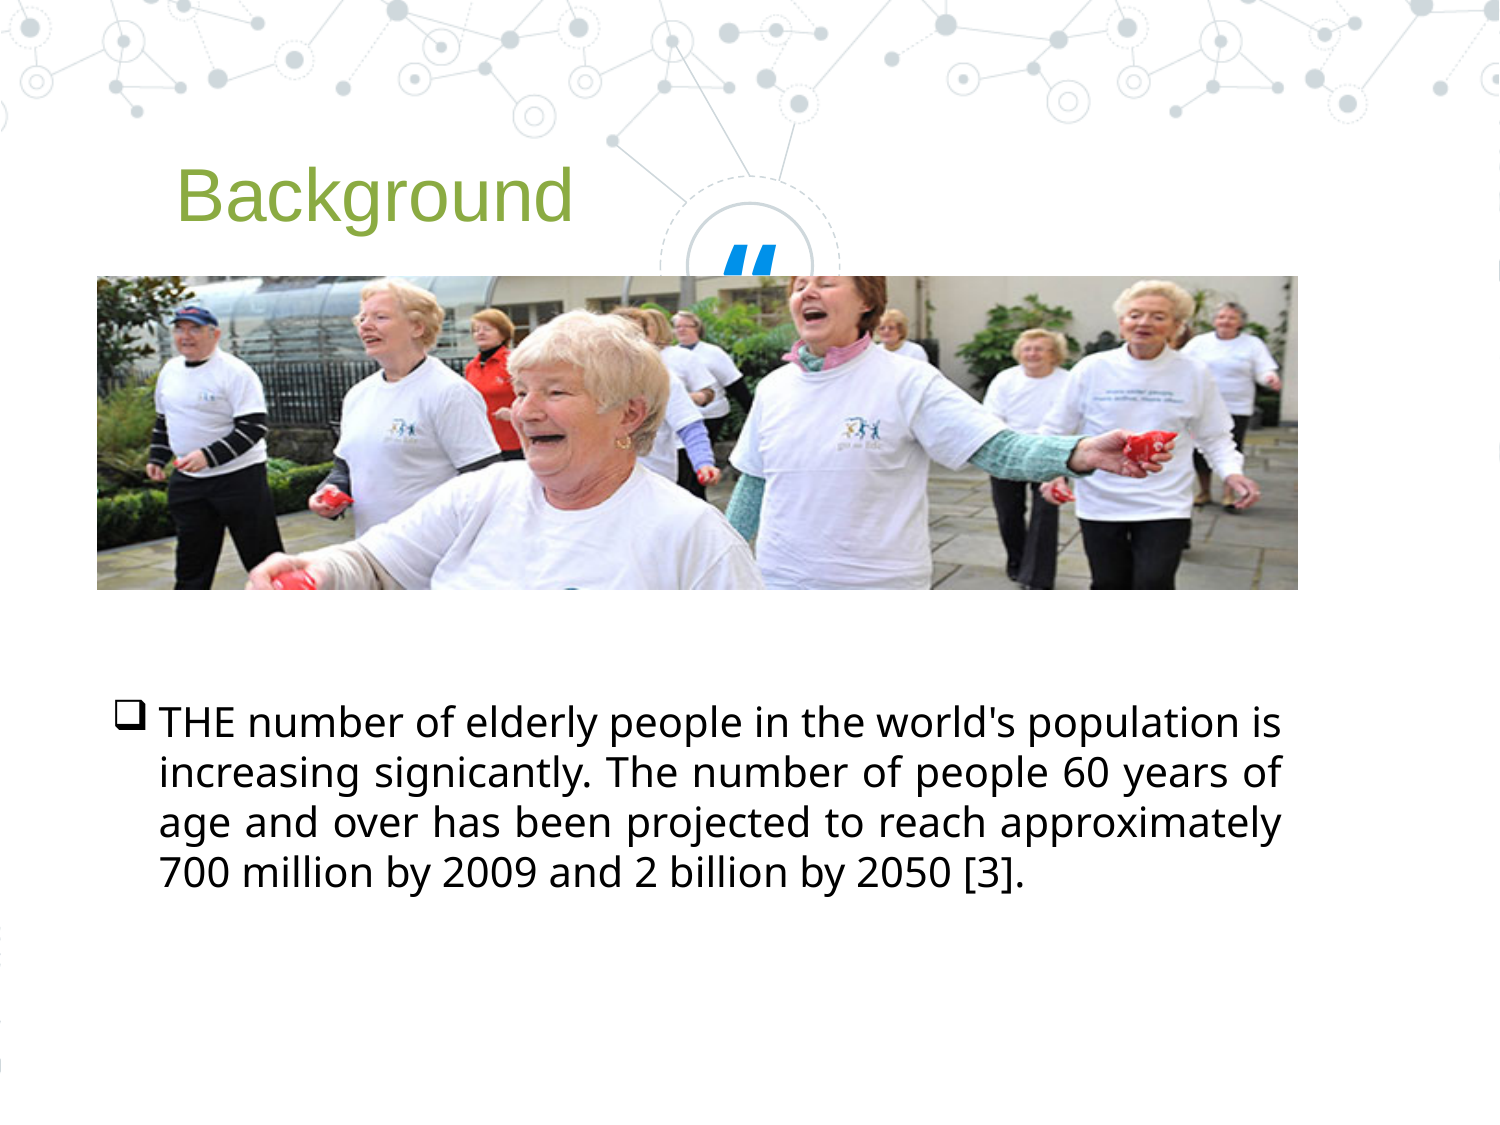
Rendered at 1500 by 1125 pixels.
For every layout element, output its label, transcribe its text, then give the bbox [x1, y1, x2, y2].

list Background [160, 131, 981, 275]
picture [0, 0, 1500, 1125]
text_box THE number of elderly people in the world's population is increasing signicantly. The number of people 60 years of age and over has been projected to reach approximately 700 million by 2009 and 2 billion by 2050 [3]. [97, 597, 1298, 953]
